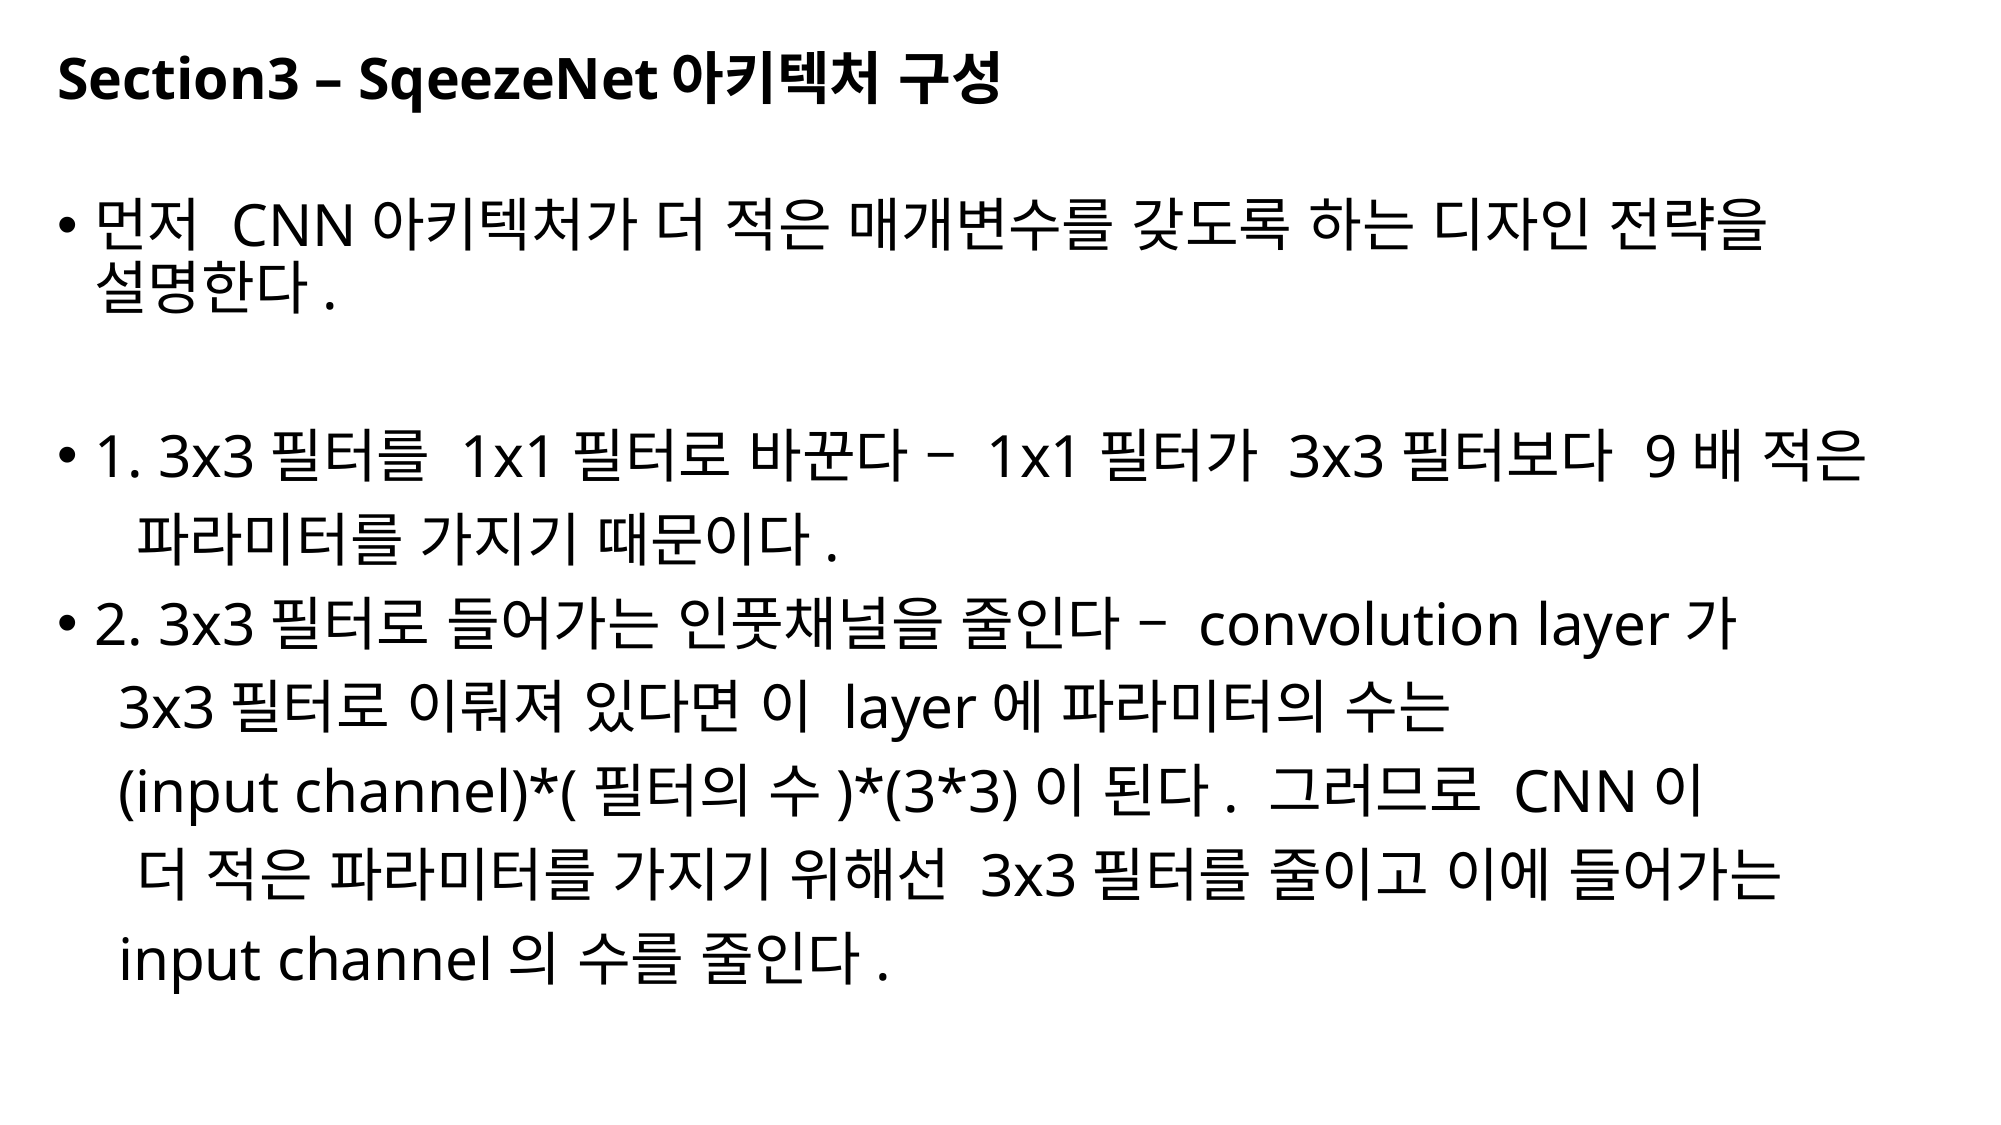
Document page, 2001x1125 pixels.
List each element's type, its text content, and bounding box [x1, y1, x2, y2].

list 먼저 CNN아키텍처가 더 적은 매개변수를 갖도록 하는 디자인 전략을 설명한다. 1. 3x3필터를 1x1필터로 바꾼다 – 1x1필터가 3x3필터보다 9배 적은 파라미터를 가지기 때문이다. 2. 3x3필터로 들어가는 인풋채널을 줄인다 – convolution layer가 3x3필터로 이뤄져 있다면 이 layer에 파라미터의 수는 (input channel)*(필터의 수)*(3*3)이 된다. 그러므로 CNN이 더 적은 파라미터를 가지기 위해선 3x3필터를 줄이고 이에 들어가는 input channel의 수를 줄인다. [42, 188, 1958, 1083]
title Section3 – SqeezeNet아키텍처 구성 [42, 42, 1434, 188]
